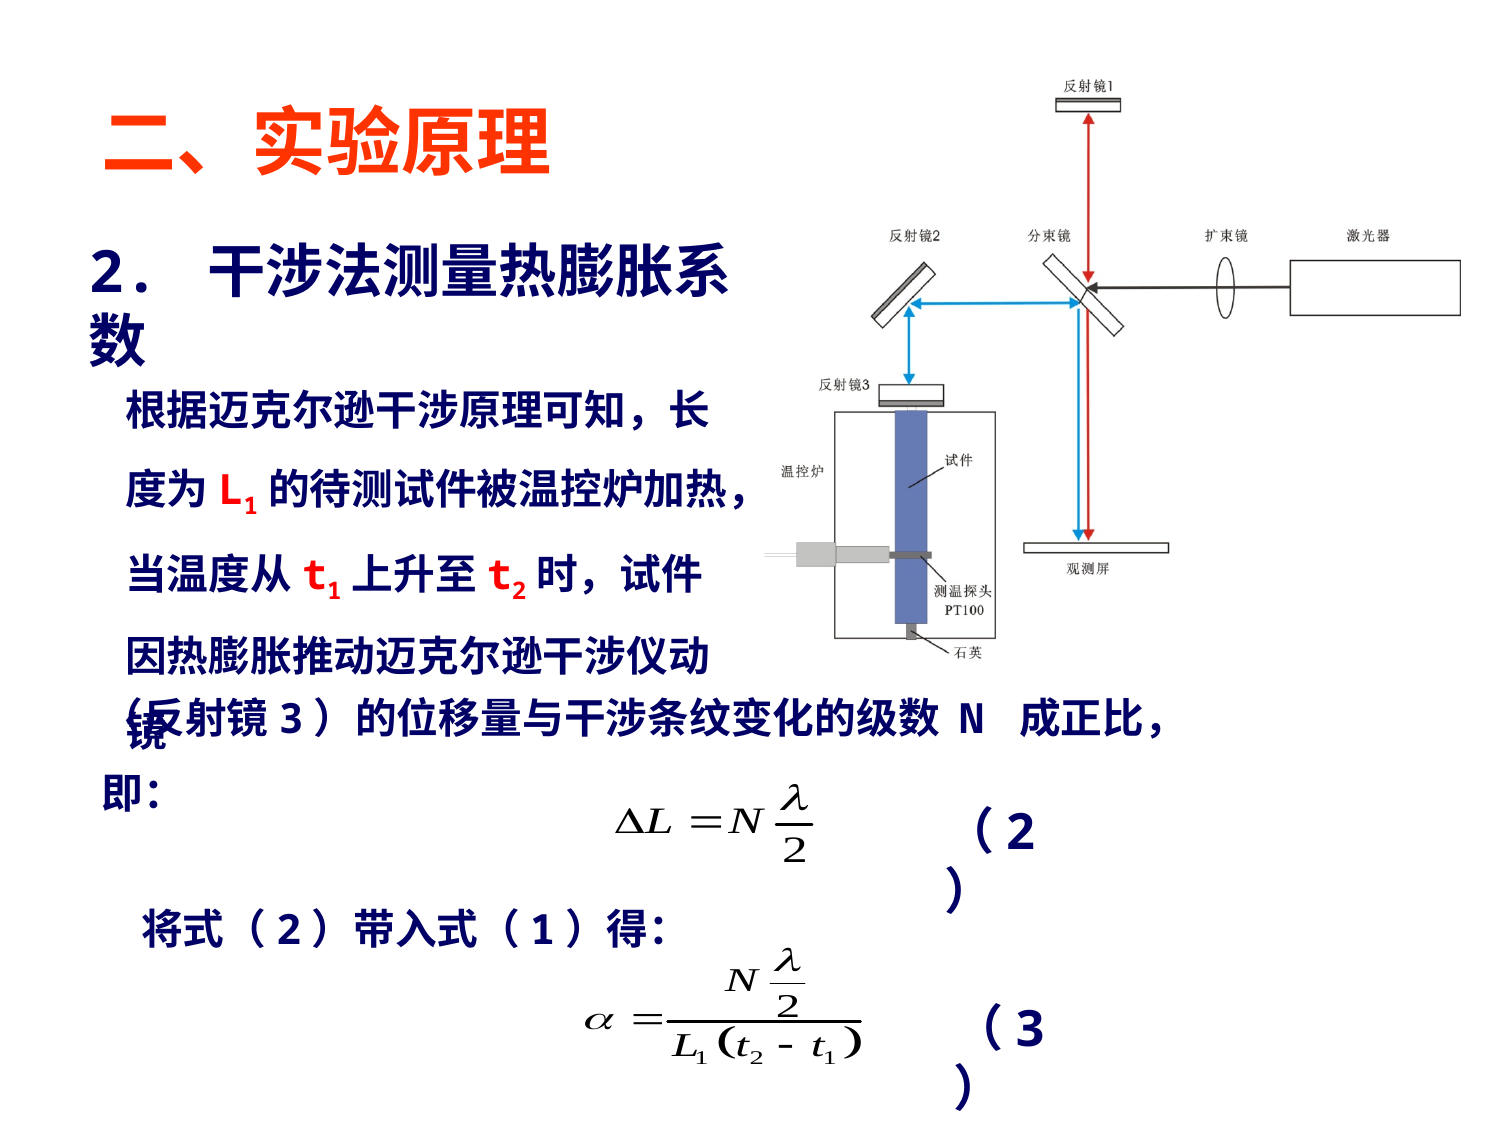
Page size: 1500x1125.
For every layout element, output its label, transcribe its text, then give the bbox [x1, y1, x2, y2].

text_box （3） [939, 988, 1113, 1124]
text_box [605, 774, 825, 871]
text_box 二、实验原理 [86, 87, 725, 227]
text_box 2. 干涉法测量热膨胀系数 [73, 227, 764, 382]
text_box 将式（2）带入式（1）得： [126, 895, 685, 1000]
text_box 根据迈克尔逊干涉原理可知，长度为L1的待测试件被温控炉加热，当温度从t1上升至t2时，试件因热膨胀推动迈克尔逊干涉仪动镜 [110, 351, 756, 659]
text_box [577, 937, 872, 1075]
text_box （反射镜3）的位移量与干涉条纹变化的级数 N 成正比，即： [86, 659, 1241, 825]
picture [764, 79, 1461, 659]
text_box （2） [929, 825, 1104, 928]
